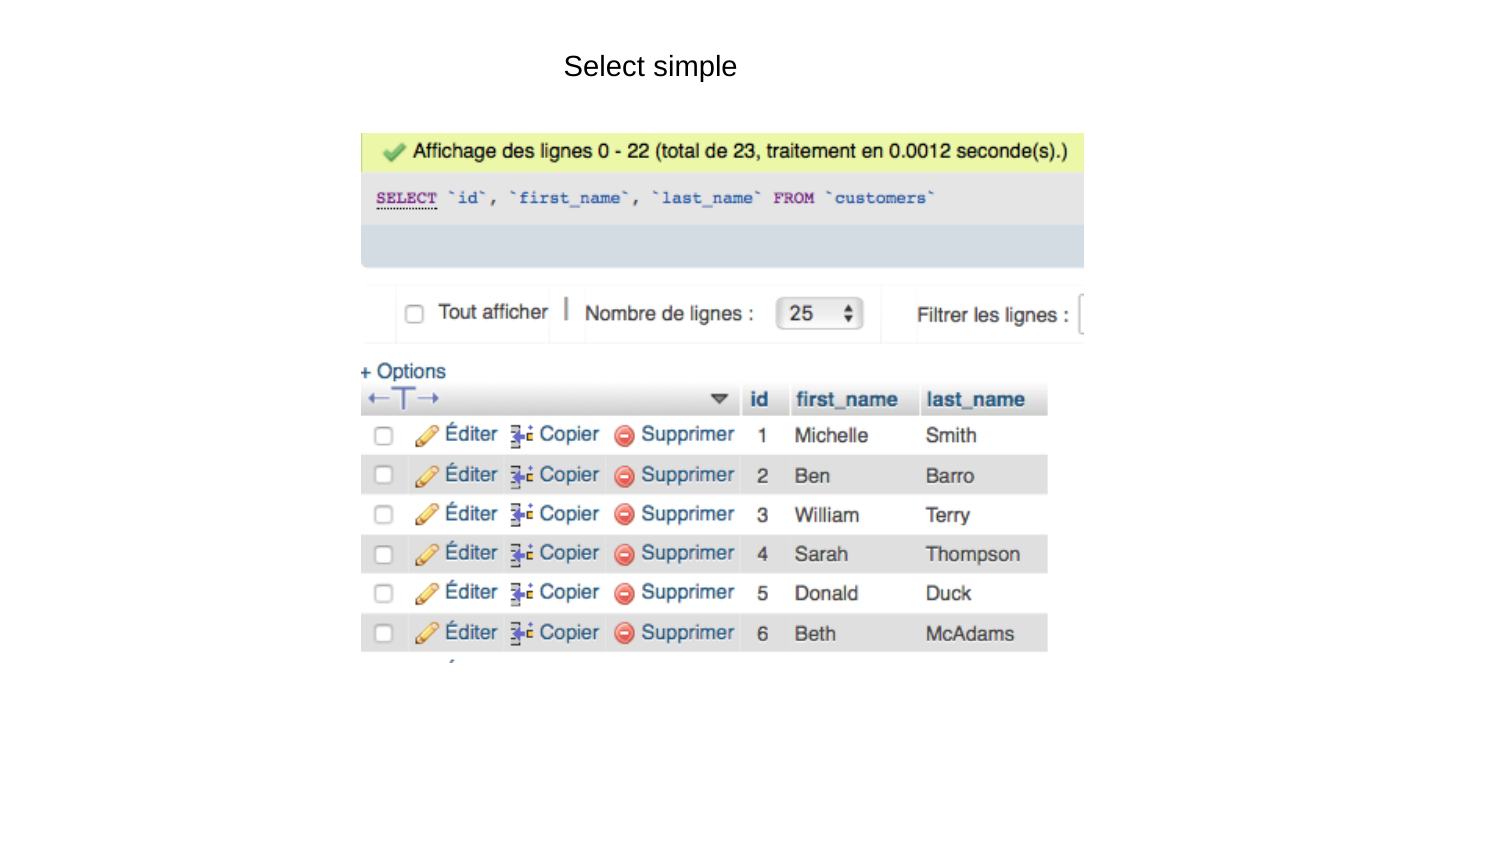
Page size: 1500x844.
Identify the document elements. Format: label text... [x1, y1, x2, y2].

picture [360, 133, 1084, 664]
text_box Select simple [548, 32, 826, 96]
